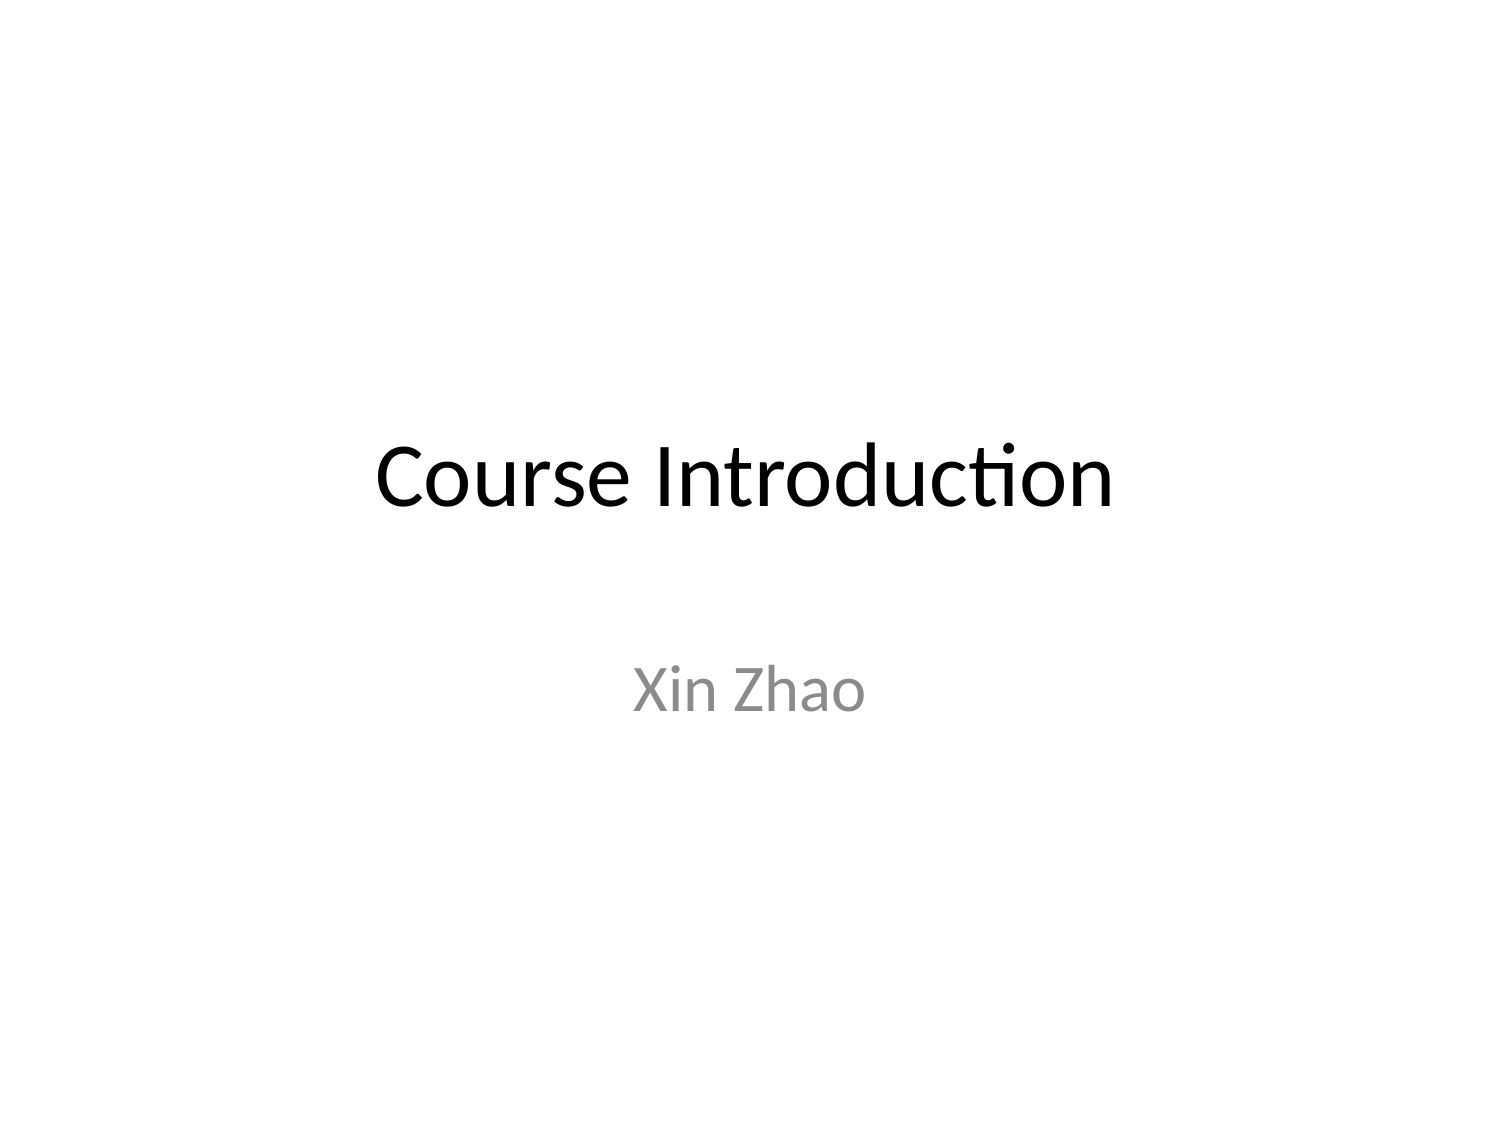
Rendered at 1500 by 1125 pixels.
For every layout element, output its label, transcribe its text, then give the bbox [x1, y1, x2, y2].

title Course Introduction [112, 349, 1388, 591]
subtitle Xin Zhao [225, 637, 1275, 925]
